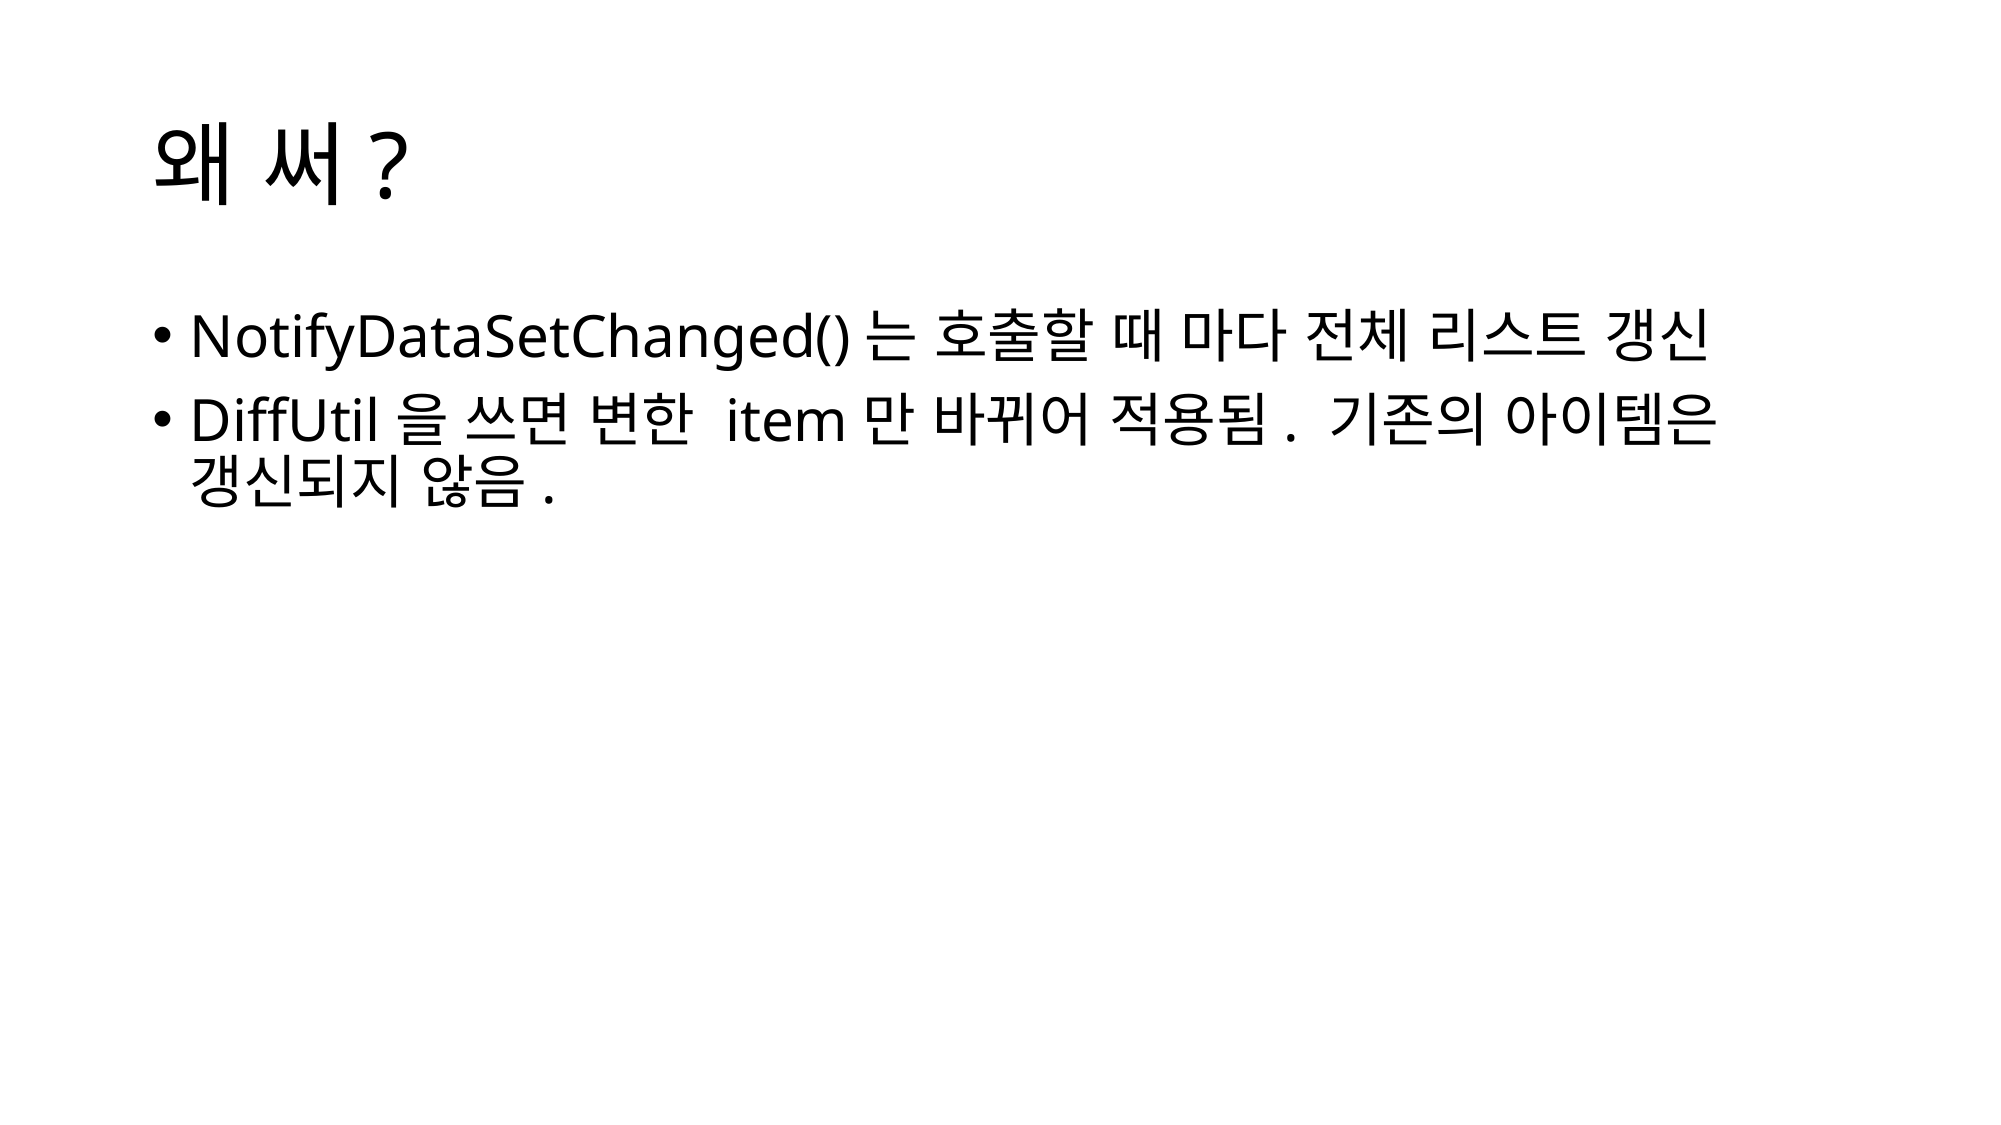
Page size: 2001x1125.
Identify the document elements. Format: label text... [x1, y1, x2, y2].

list NotifyDataSetChanged()는 호출할 때 마다 전체 리스트 갱신 DiffUtil을 쓰면 변한 item만 바뀌어 적용됨. 기존의 아이템은 갱신되지 않음. [137, 299, 1863, 1014]
title 왜 써? [137, 59, 1863, 278]
